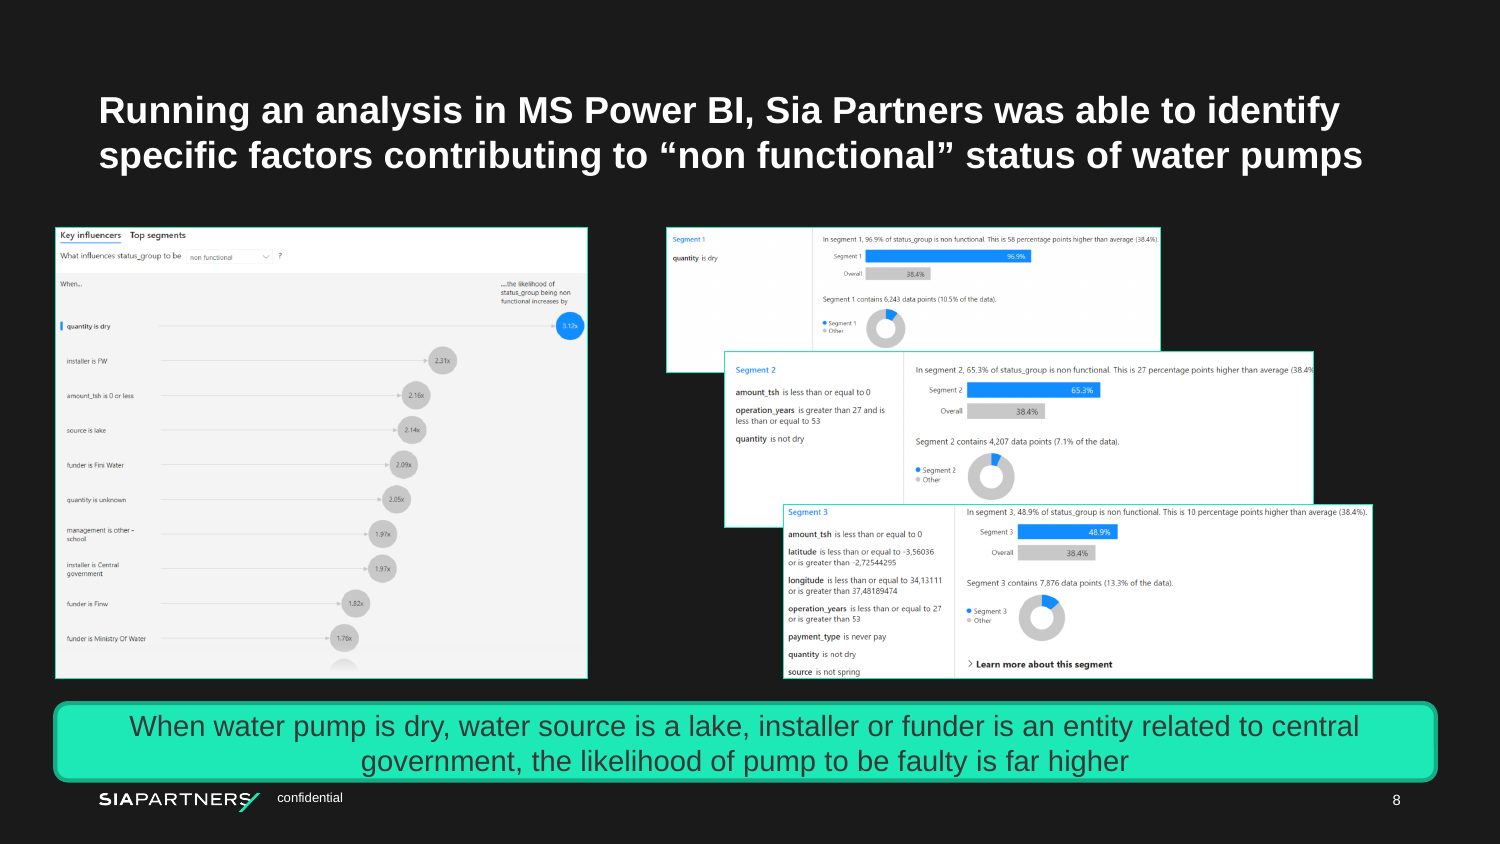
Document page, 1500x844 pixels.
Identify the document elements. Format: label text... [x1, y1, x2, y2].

picture [54, 227, 588, 679]
text_box When water pump is dry, water source is a lake, installer or funder is an entity related to central government, the likelihood of pump to be faulty is far higher [53, 701, 1438, 783]
picture [666, 227, 1373, 680]
picture [72, 789, 281, 814]
title Running an analysis in MS Power BI, Sia Partners was able to identify specific factors contributing to “non functional” status of water pumps [98, 85, 1401, 144]
